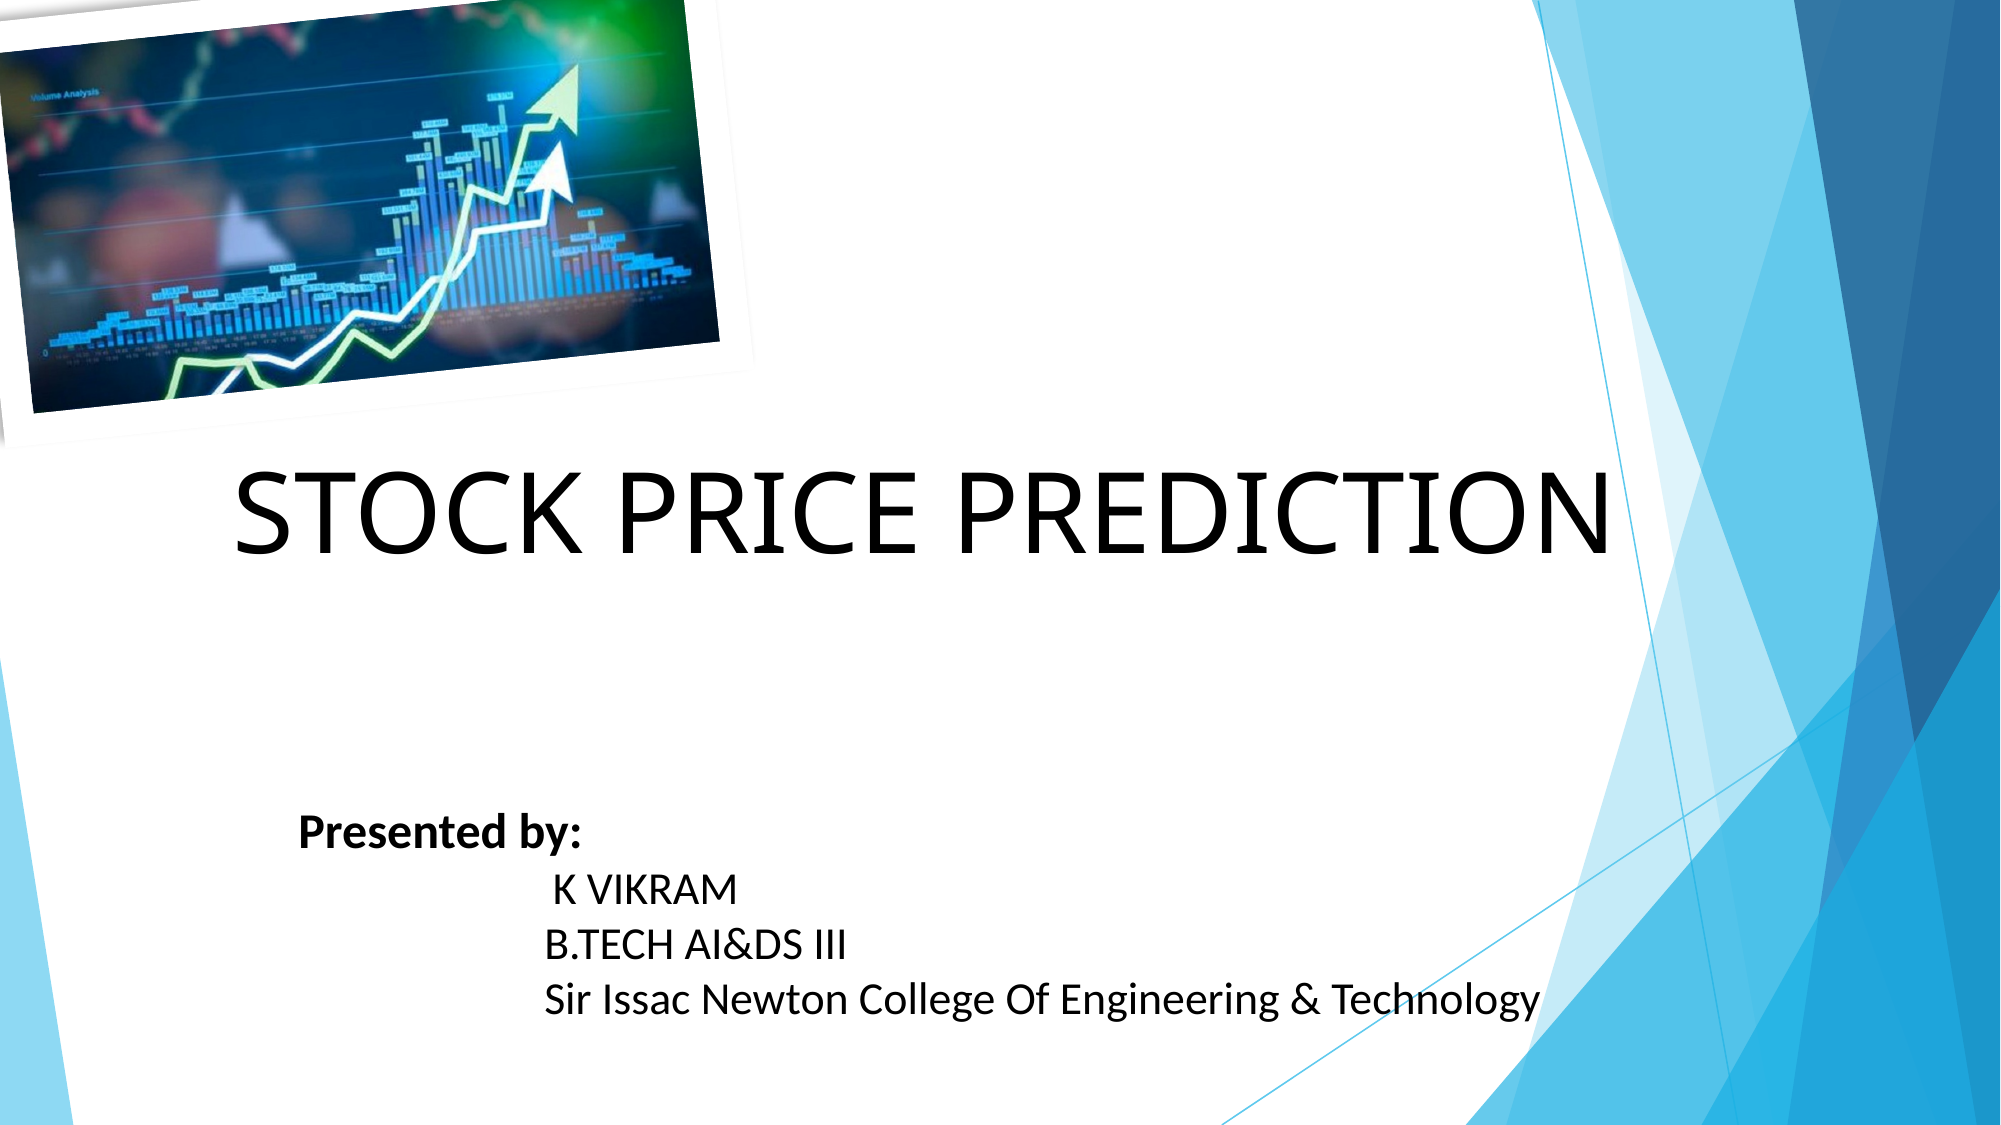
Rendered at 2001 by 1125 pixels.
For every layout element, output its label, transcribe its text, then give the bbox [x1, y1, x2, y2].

text_box STOCK PRICE PREDICTION [150, 433, 1700, 584]
picture [0, 0, 719, 413]
title Presented by: K VIKRAM B.TECH AI&DS III Sir Issac Newton College Of Engineering & Technology [298, 795, 1650, 1024]
